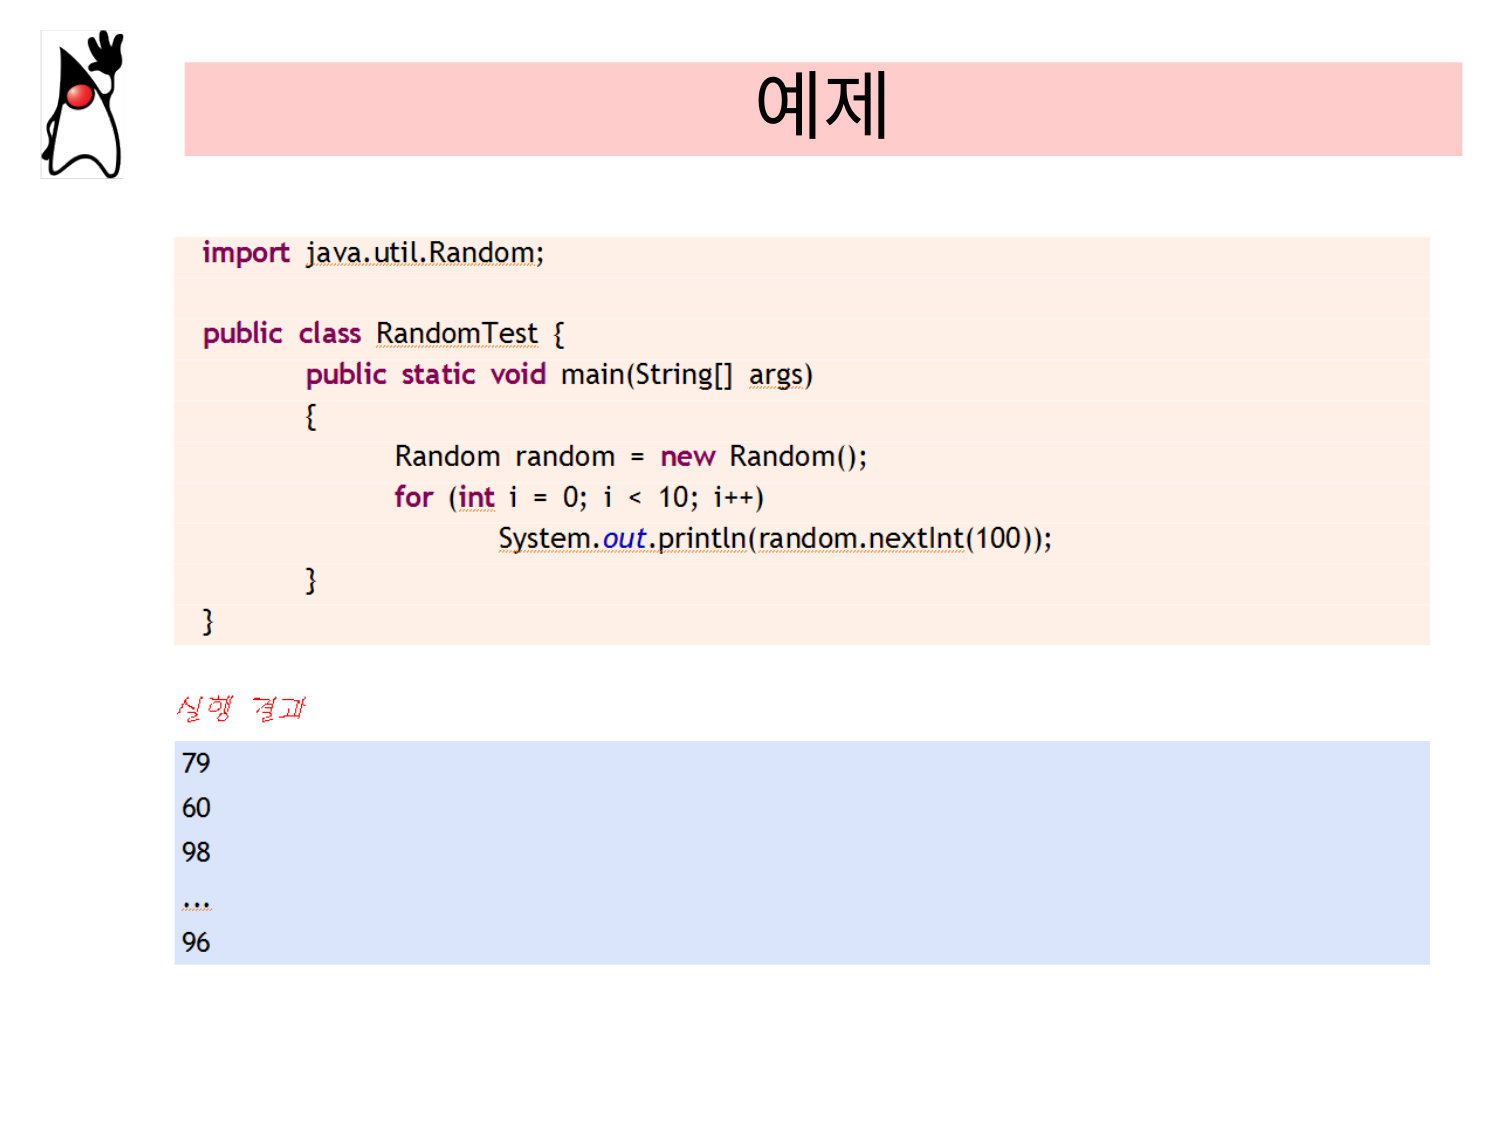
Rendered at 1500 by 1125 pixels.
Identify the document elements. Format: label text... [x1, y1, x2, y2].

picture [163, 226, 1443, 973]
picture [39, 30, 124, 179]
title 예제 [184, 62, 1463, 157]
